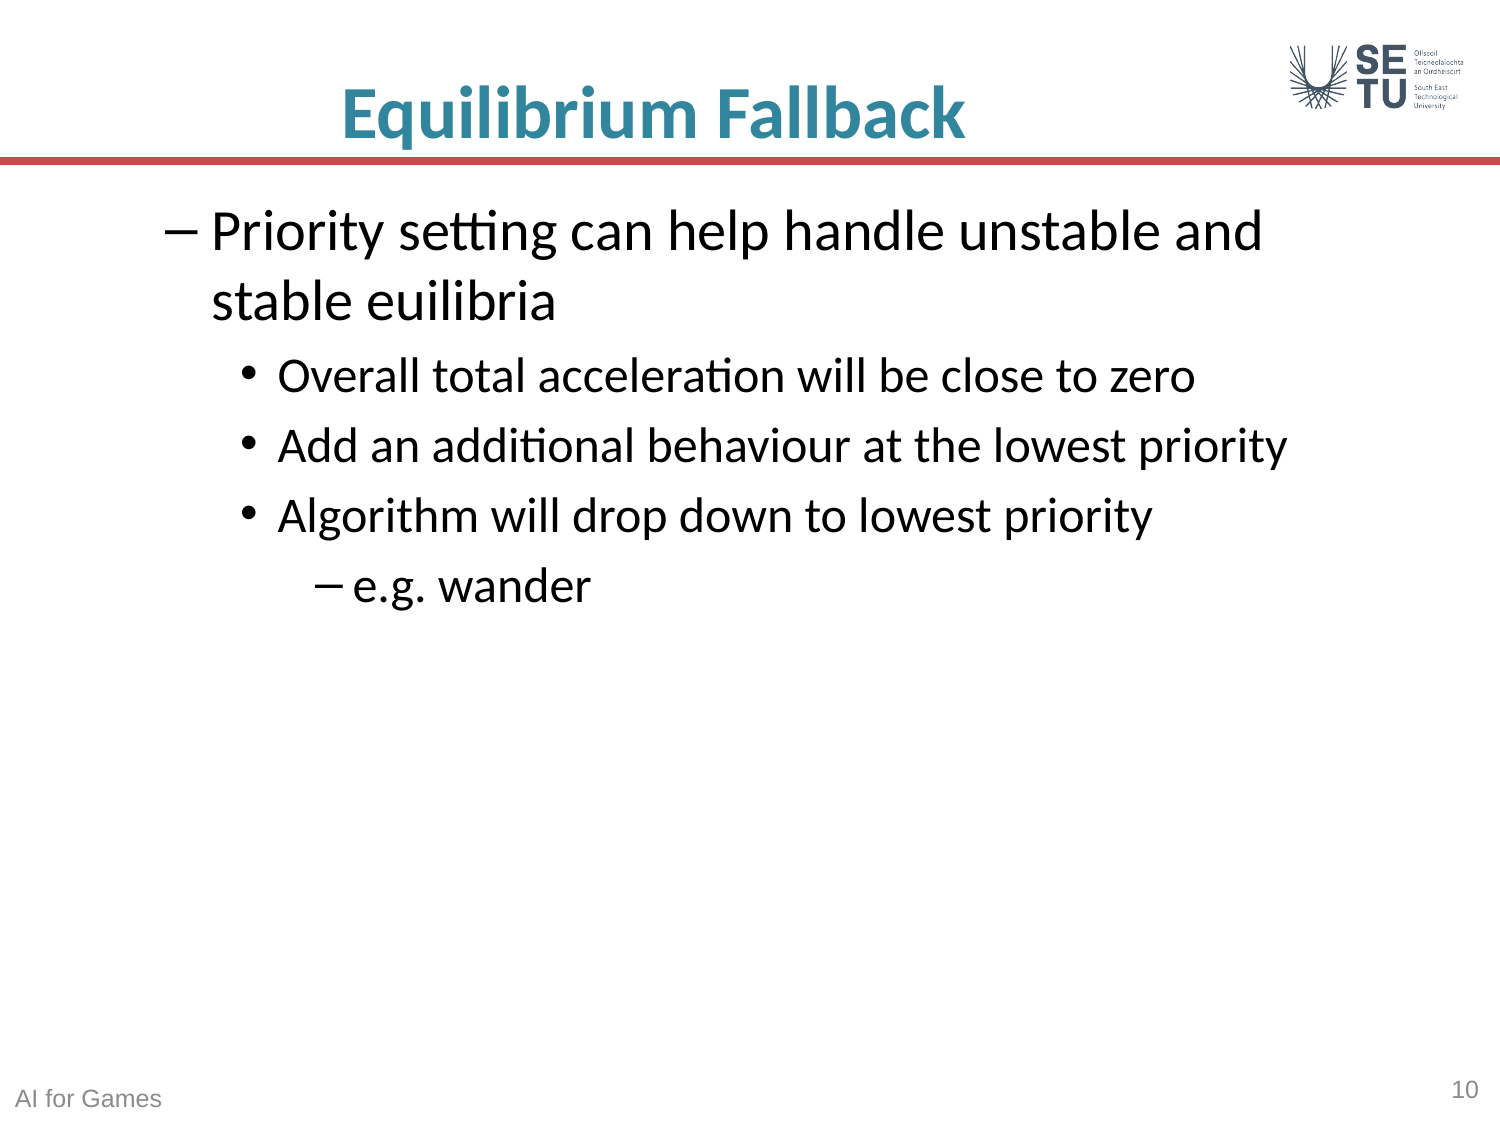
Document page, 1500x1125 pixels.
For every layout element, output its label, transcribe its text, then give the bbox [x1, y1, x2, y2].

picture [1266, 15, 1487, 139]
slide_number 10 [1144, 1058, 1495, 1119]
list Priority setting can help handle unstable and stable euilibria Overall total acceleration will be close to zero Add an additional behaviour at the lowest priority Algorithm will drop down to lowest priority e.g. wander [74, 184, 1426, 1006]
title Equilibrium Fallback [74, 44, 1235, 173]
